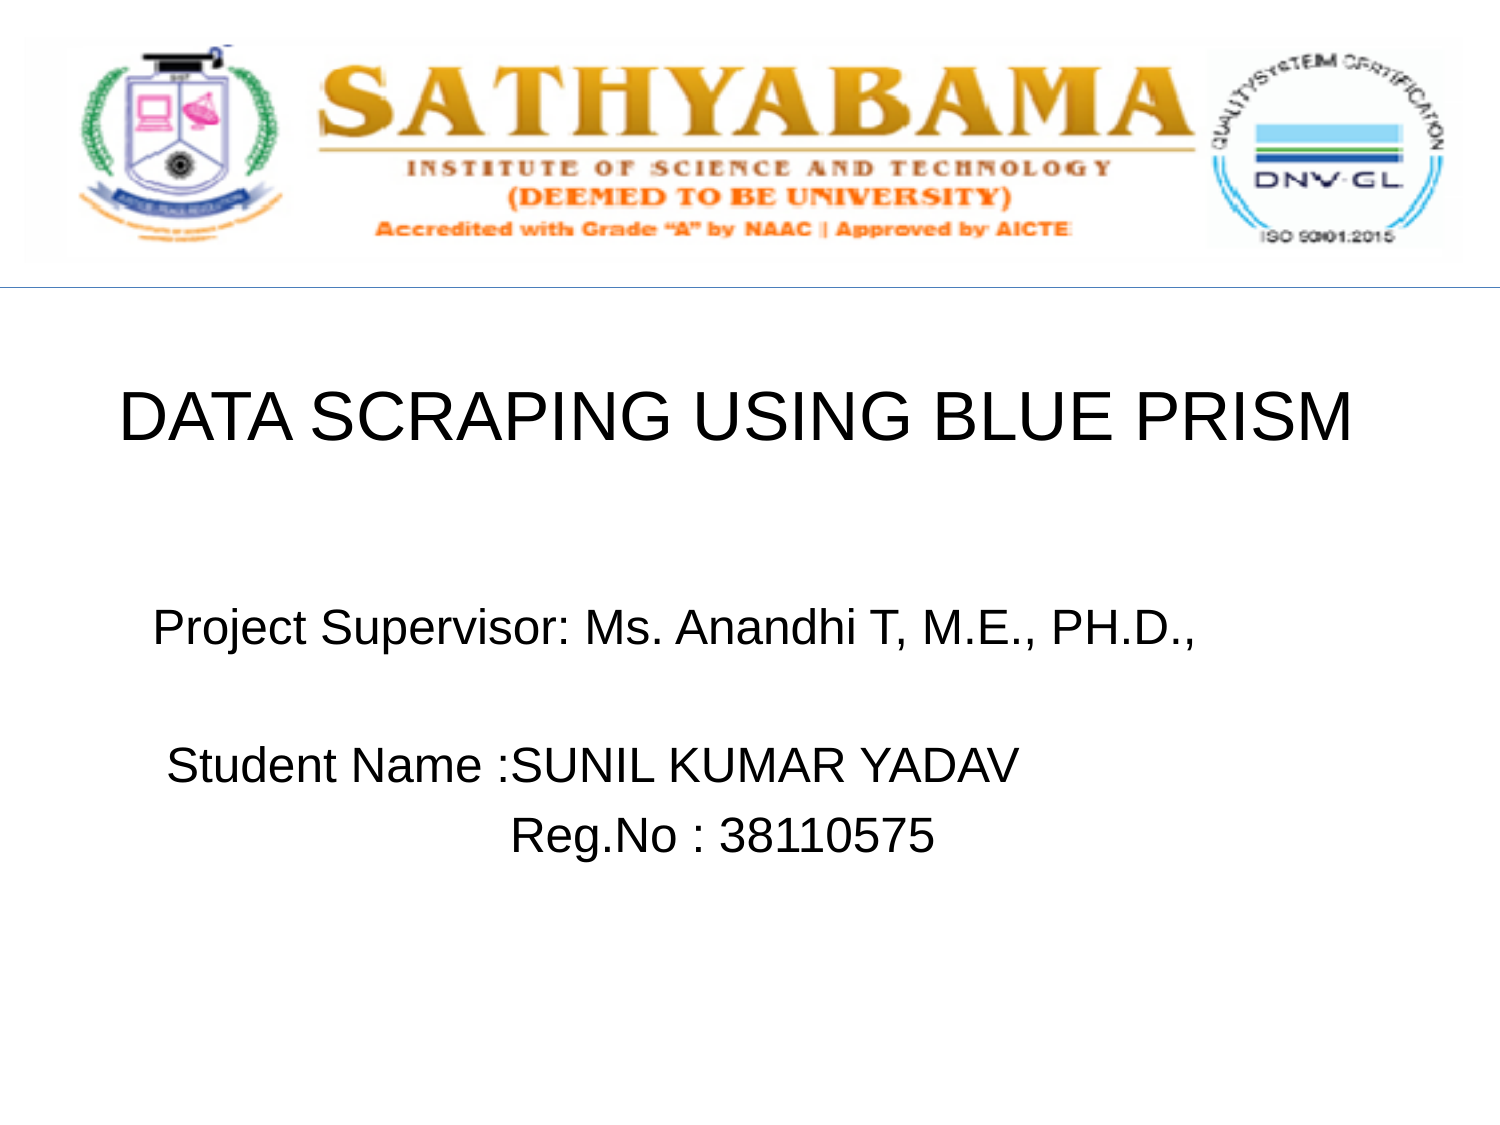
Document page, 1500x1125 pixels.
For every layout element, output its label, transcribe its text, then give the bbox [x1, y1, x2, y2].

picture [24, 37, 1463, 263]
text_box DATA SCRAPING USING BLUE PRISM [99, 337, 1375, 488]
text_box Project Supervisor: Ms. Anandhi T, M.E., PH.D., Student Name :SUNIL KUMAR YADAV Reg.No : 38110575 [137, 587, 1375, 875]
